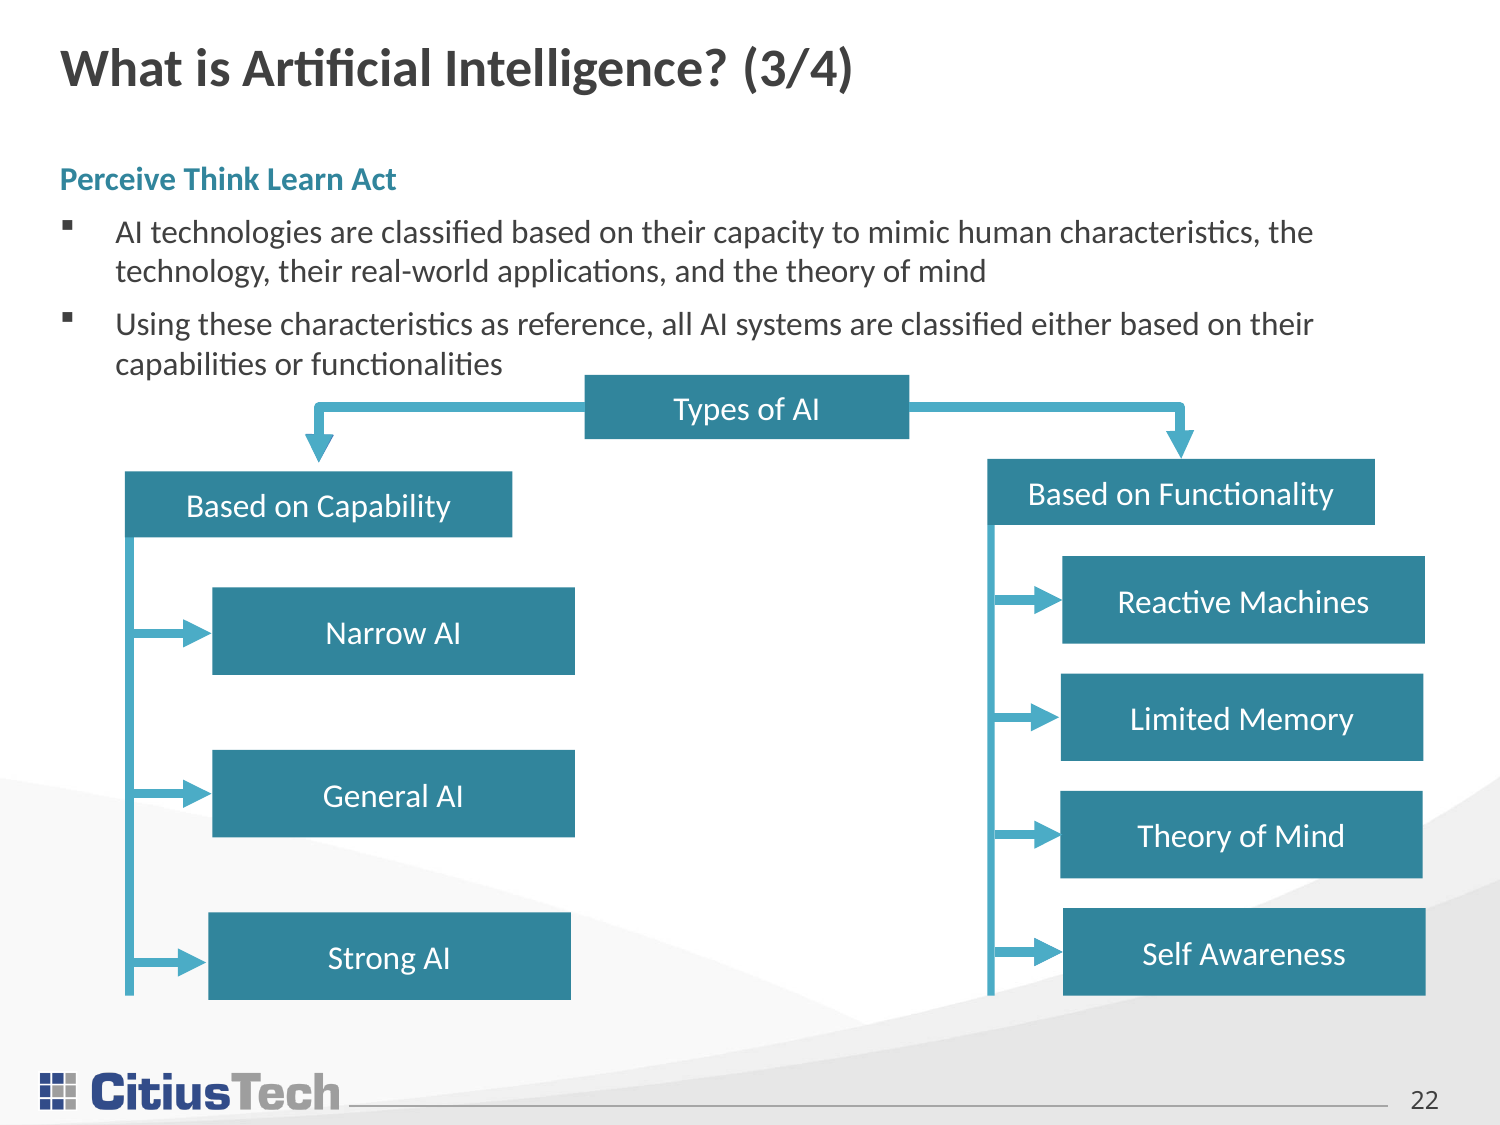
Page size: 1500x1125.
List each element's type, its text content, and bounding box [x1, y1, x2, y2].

picture [0, 0, 1500, 1125]
title What is Artificial Intelligence? (3/4) [45, 18, 1450, 113]
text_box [124, 374, 1426, 1001]
text_box Perceive Think Learn Act AI technologies are classified based on their capacity to mimic human characteristics, the technology, their real-world applications, and the theory of mind Using these characteristics as reference, all AI systems are classified either based on their capabilities or functionalities [44, 149, 1449, 390]
